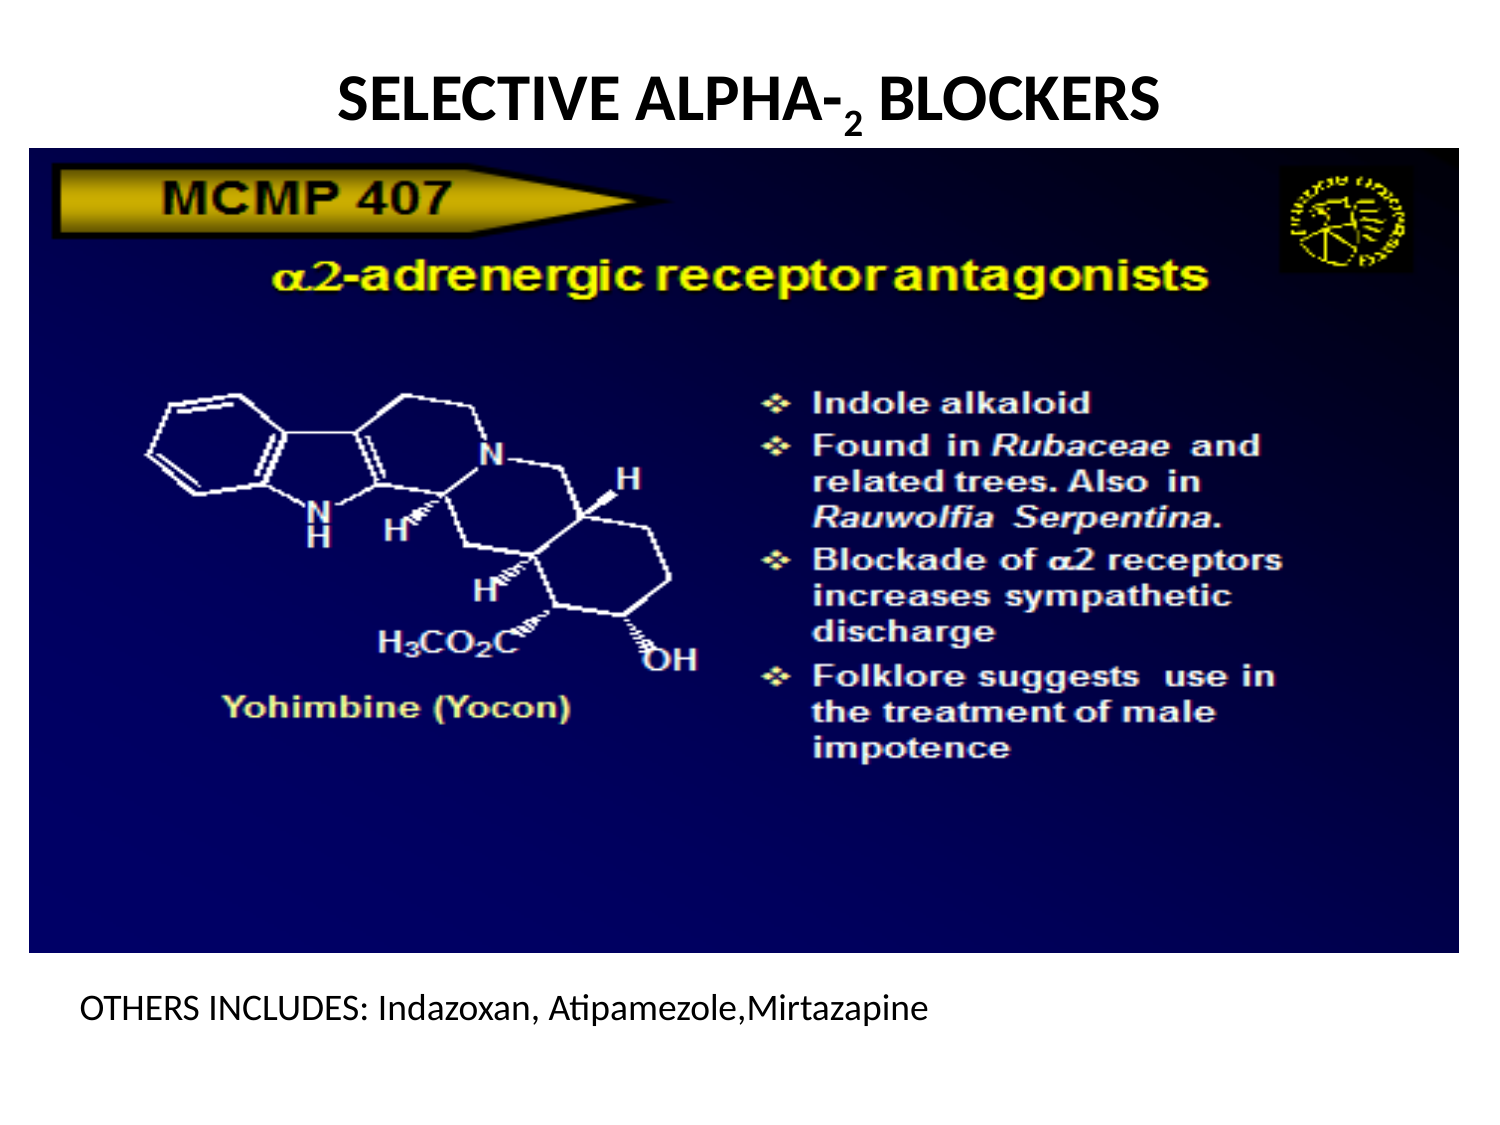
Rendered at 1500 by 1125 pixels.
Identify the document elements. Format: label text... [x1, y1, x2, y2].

text_box OTHERS INCLUDES: Indazoxan, Atipamezole,Mirtazapine [64, 975, 1069, 1036]
title SELECTIVE ALPHA-2 BLOCKERS [75, 45, 1425, 147]
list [29, 148, 1459, 953]
